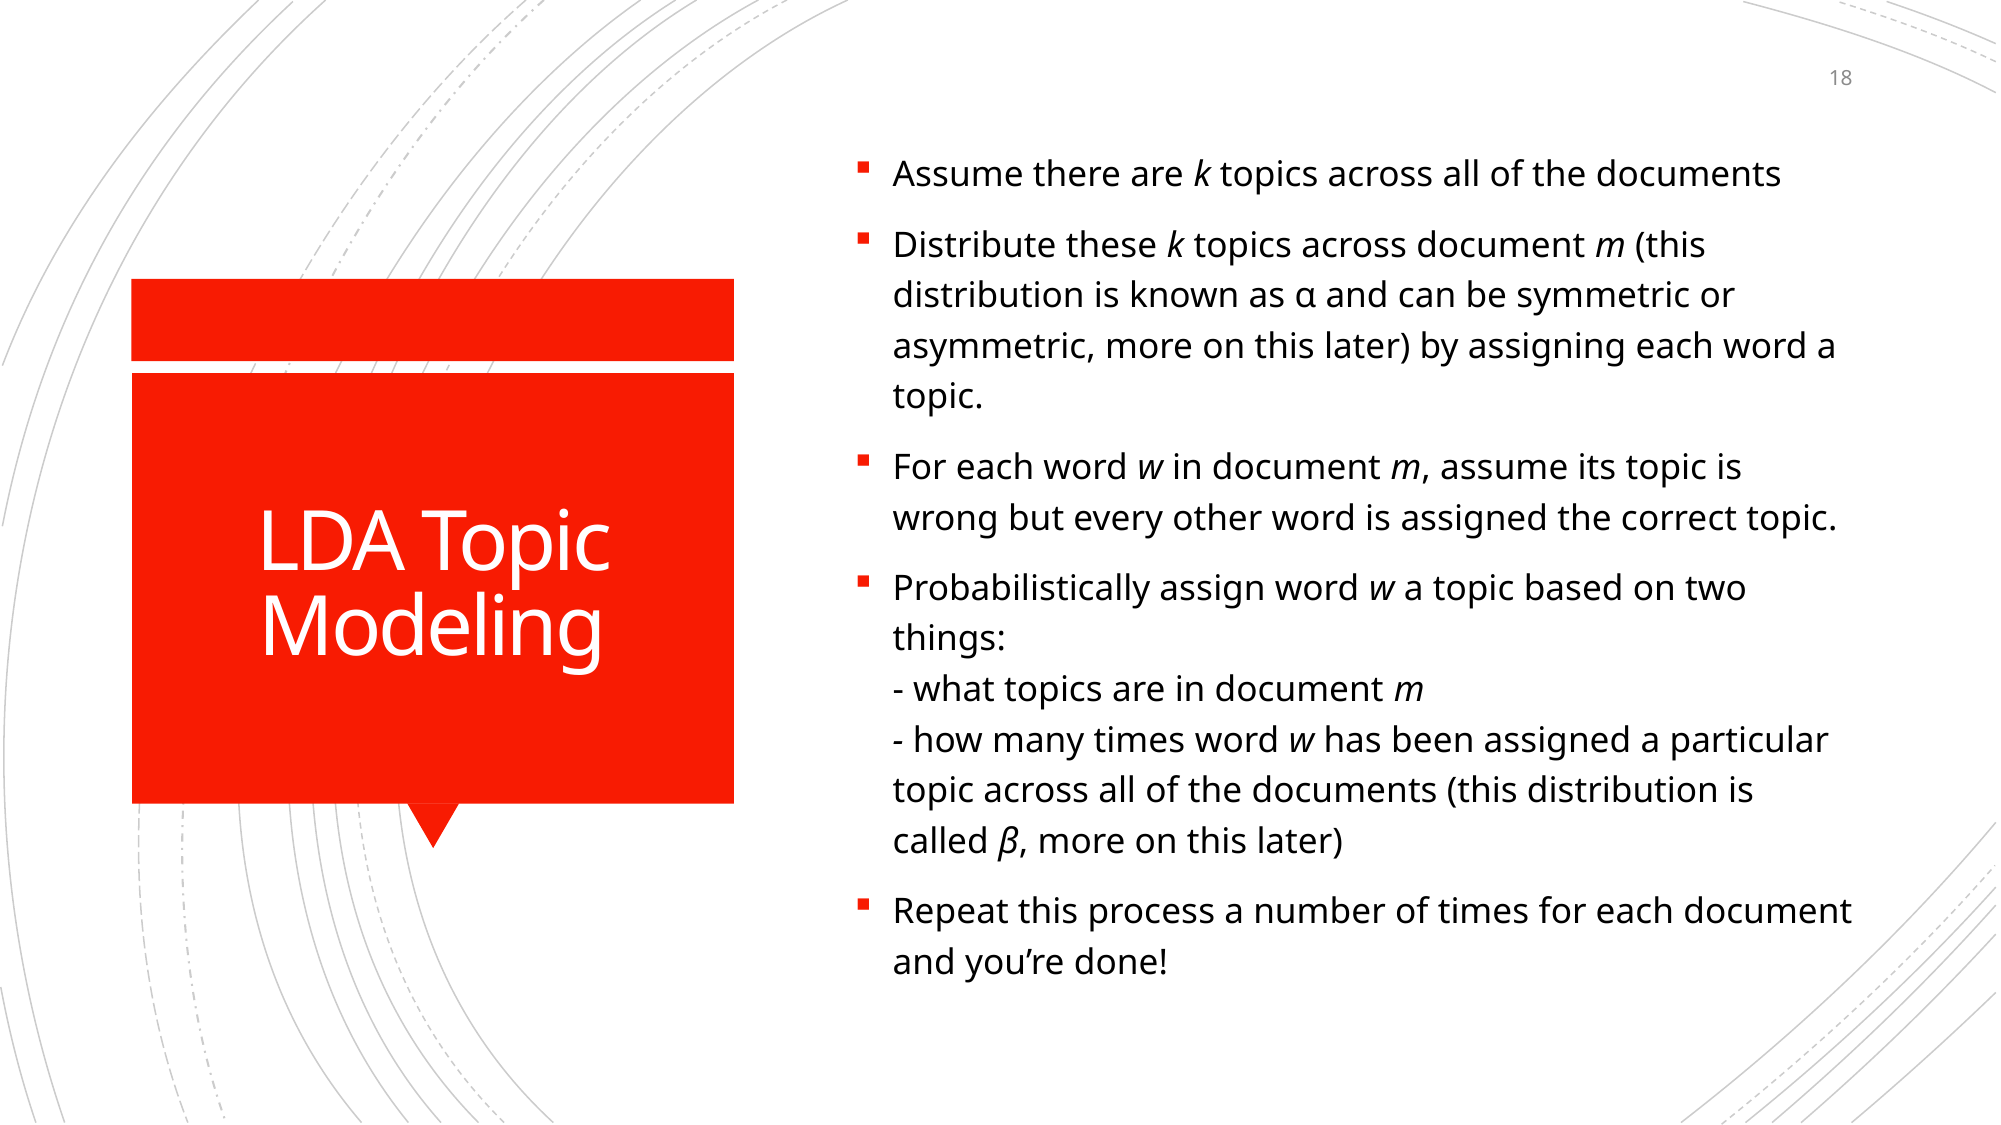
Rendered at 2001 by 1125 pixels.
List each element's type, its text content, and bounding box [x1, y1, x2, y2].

slide_number 18 [1717, 52, 1868, 105]
title LDA Topic Modeling [145, 386, 720, 789]
list Assume there are k topics across all of the documents Distribute these k topics across document m (this distribution is known as α and can be symmetric or asymmetric, more on this later) by assigning each word a topic. For each word w in document m, assume its topic is wrong but every other word is assigned the correct topic. Probabilistically assign word w a topic based on two things: - what topics are in document m - how many times word w has been assigned a particular topic across all of the documents (this distribution is called β, more on this later) Repeat this process a number of times for each document and you’re done! [839, 131, 1871, 993]
